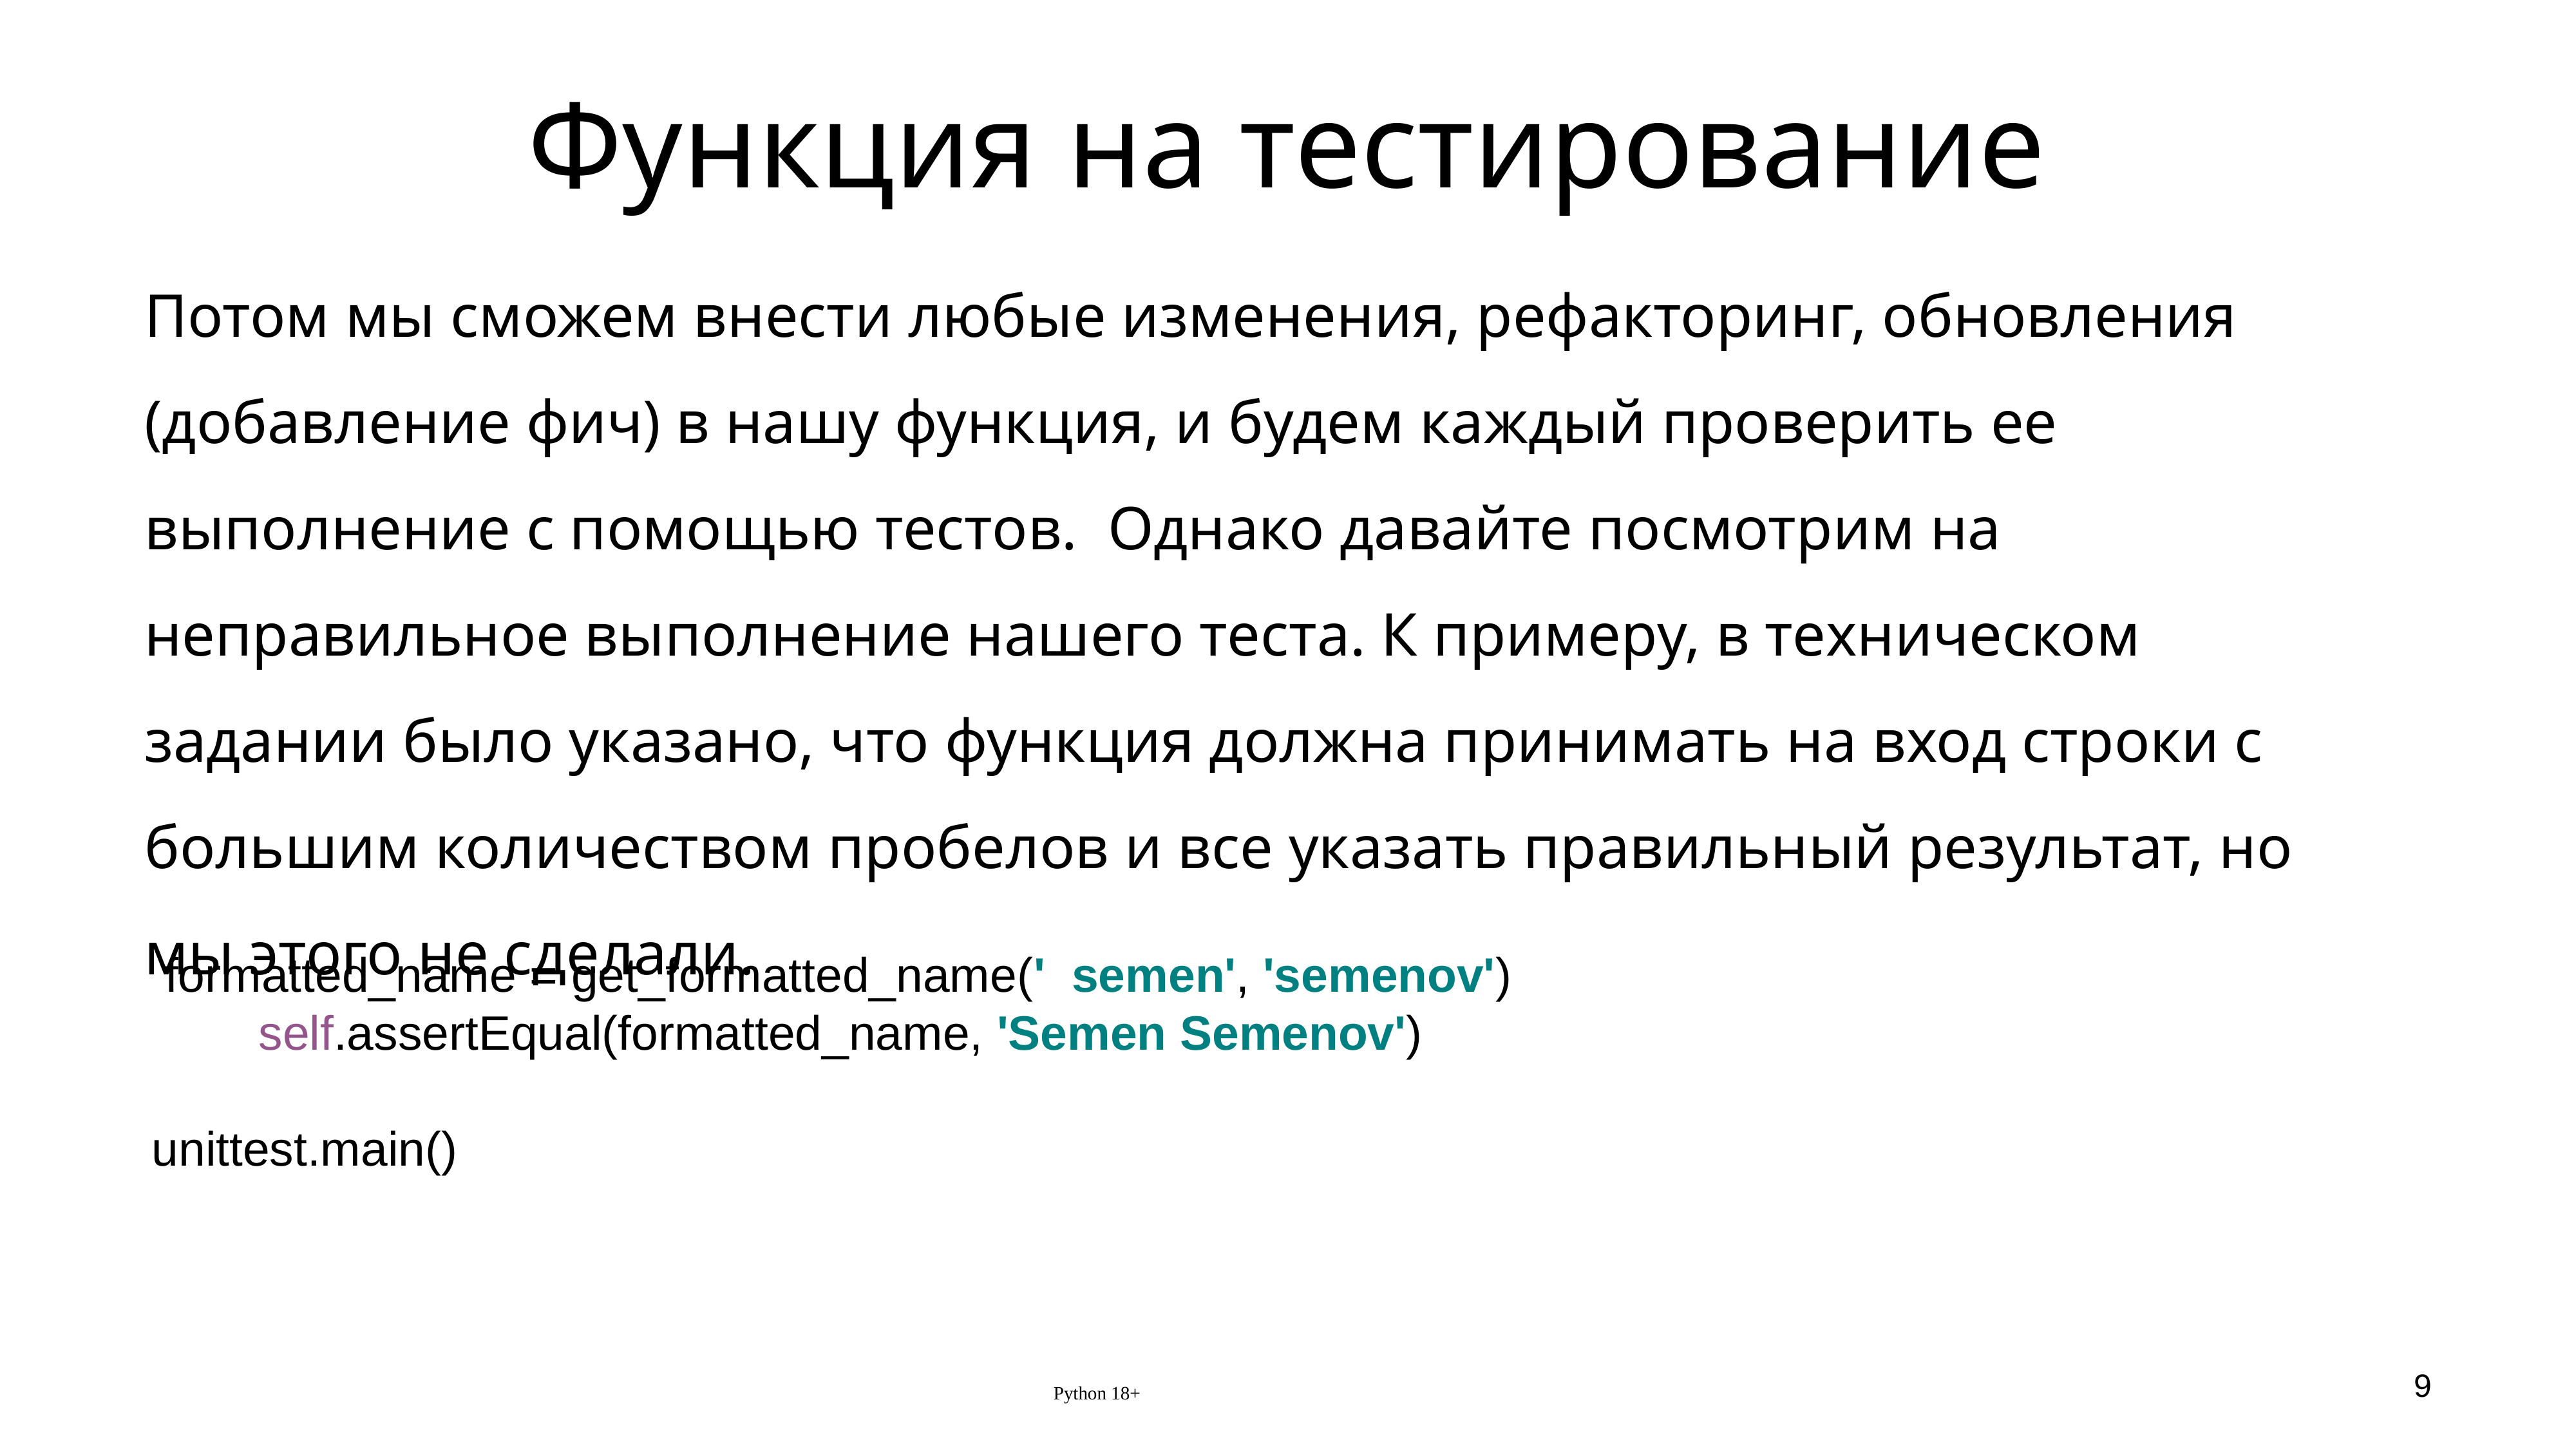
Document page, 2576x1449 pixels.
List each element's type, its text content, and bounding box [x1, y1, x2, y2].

text_box formatted_name = get_formatted_name(' semen', 'semenov') self.assertEqual(formatted_name, 'Semen Semenov') unittest.main() [142, 938, 1924, 1180]
slide_number 9 [2240, 1356, 2432, 1404]
footer Python 18+ [142, 1356, 2052, 1404]
title Функция на тестирование [142, 47, 2432, 280]
list Потом мы сможем внести любые изменения, рефакторинг, обновления (добавление фич) в нашу функция, и будем каждый проверить ее выполнение с помощью тестов. Однако давайте посмотрим на неправильное выполнение нашего теста. К примеру, в техническом задании было указано, что функция должна принимать на вход строки с большим количеством пробелов и все указать правильный результат, но мы этого не сделали. [144, 225, 2356, 1162]
